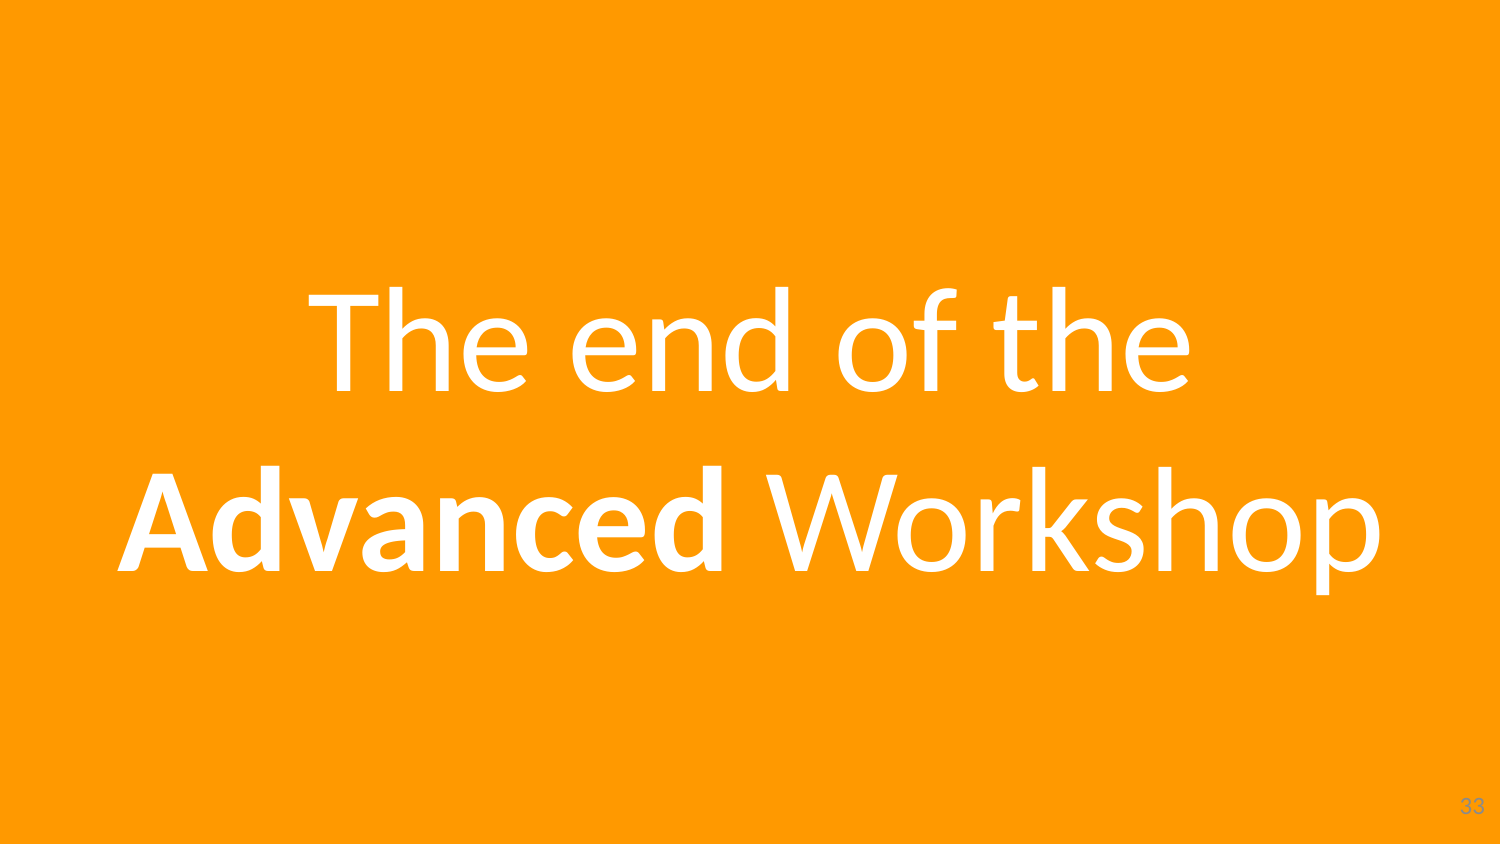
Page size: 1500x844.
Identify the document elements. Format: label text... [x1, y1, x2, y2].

title The end of the Advanced Workshop [76, 351, 1427, 492]
slide_number 33 [1415, 782, 1500, 828]
